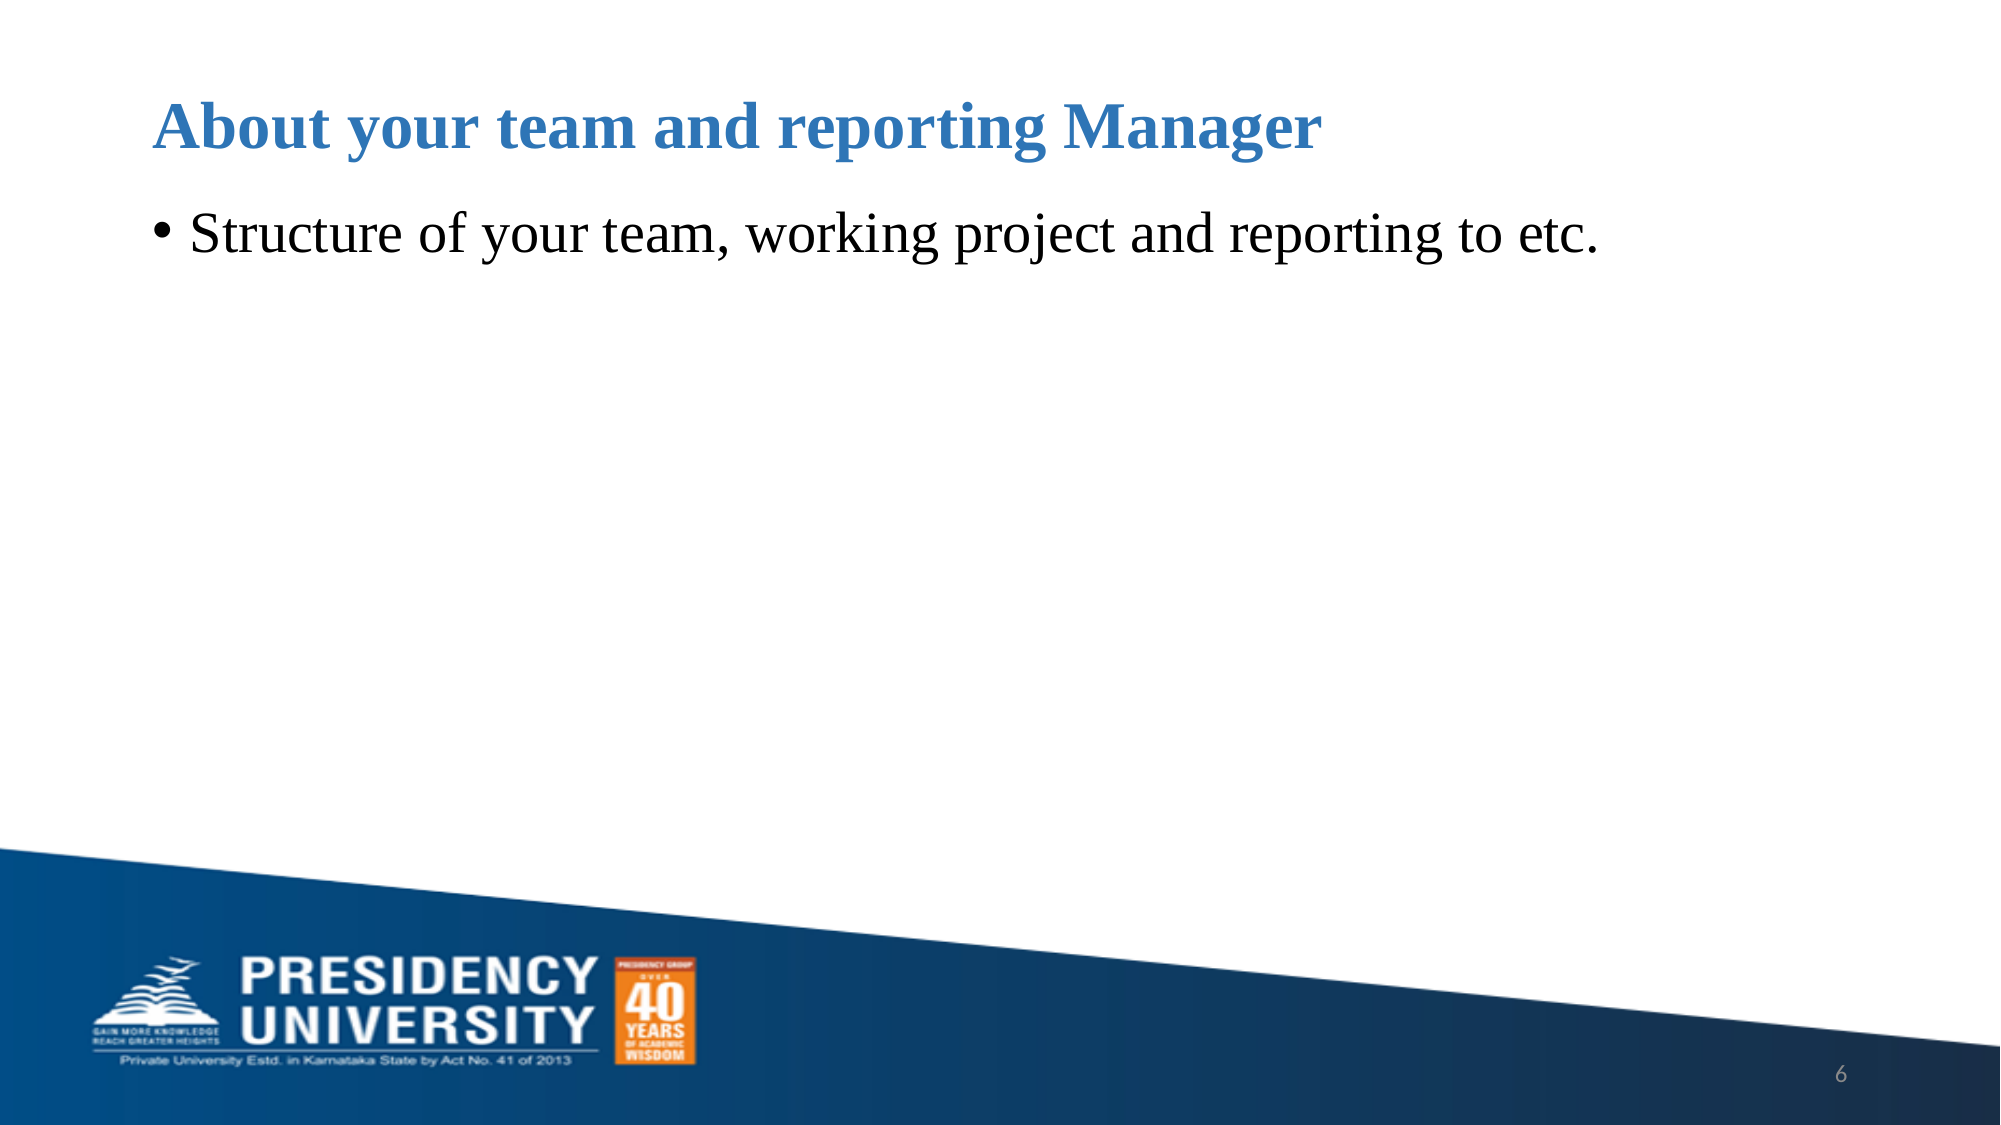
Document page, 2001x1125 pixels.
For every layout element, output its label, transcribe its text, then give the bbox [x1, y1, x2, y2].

picture [0, 845, 2000, 1125]
title About your team and reporting Manager [137, 59, 1863, 194]
slide_number 6 [1412, 1042, 1863, 1103]
list Structure of your team, working project and reporting to etc. [137, 194, 1863, 860]
